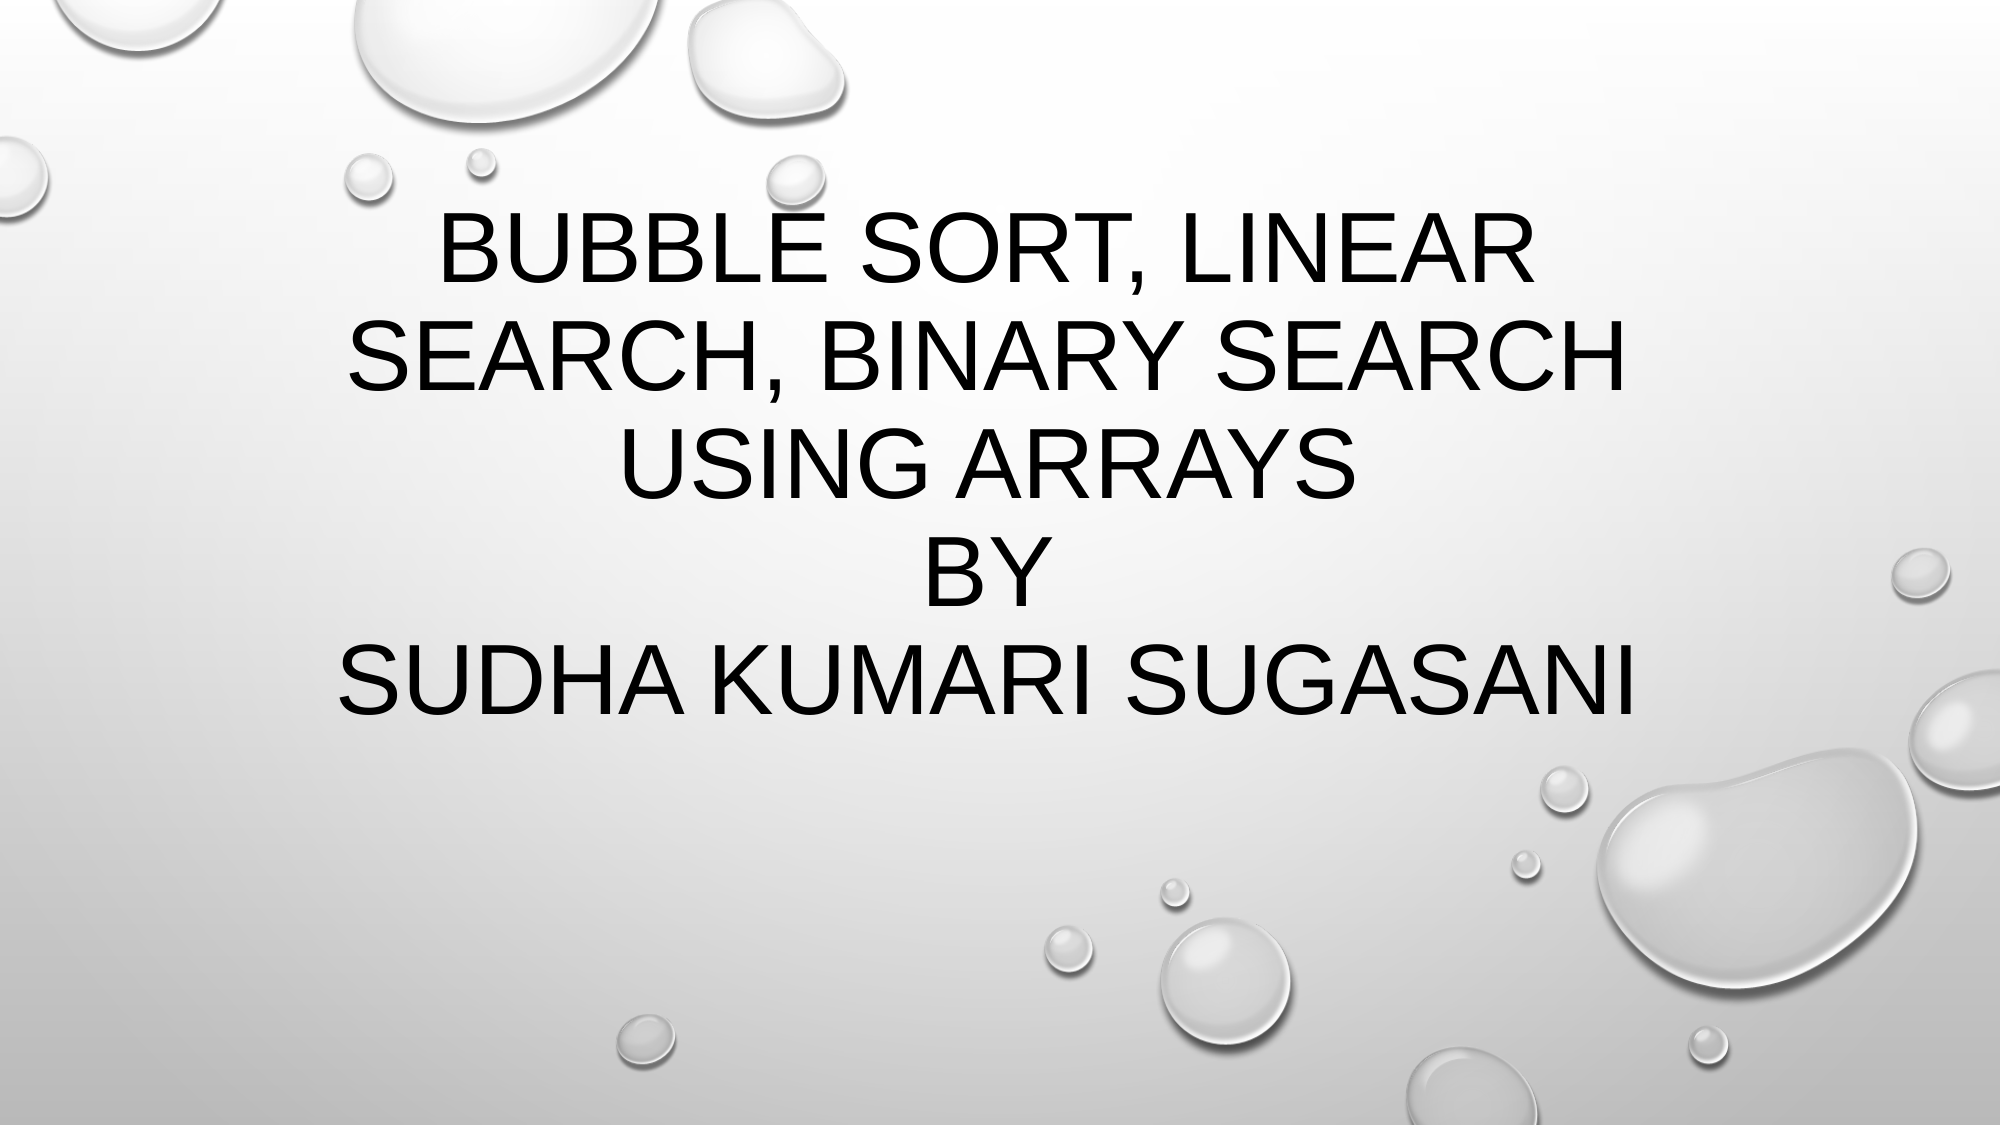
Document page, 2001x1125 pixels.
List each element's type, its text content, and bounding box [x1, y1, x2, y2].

title Bubble Sort, Linear Search, Binary Search using Arrays By Sudha Kumari Sugasani [249, 121, 1728, 744]
picture [0, 0, 2000, 1125]
